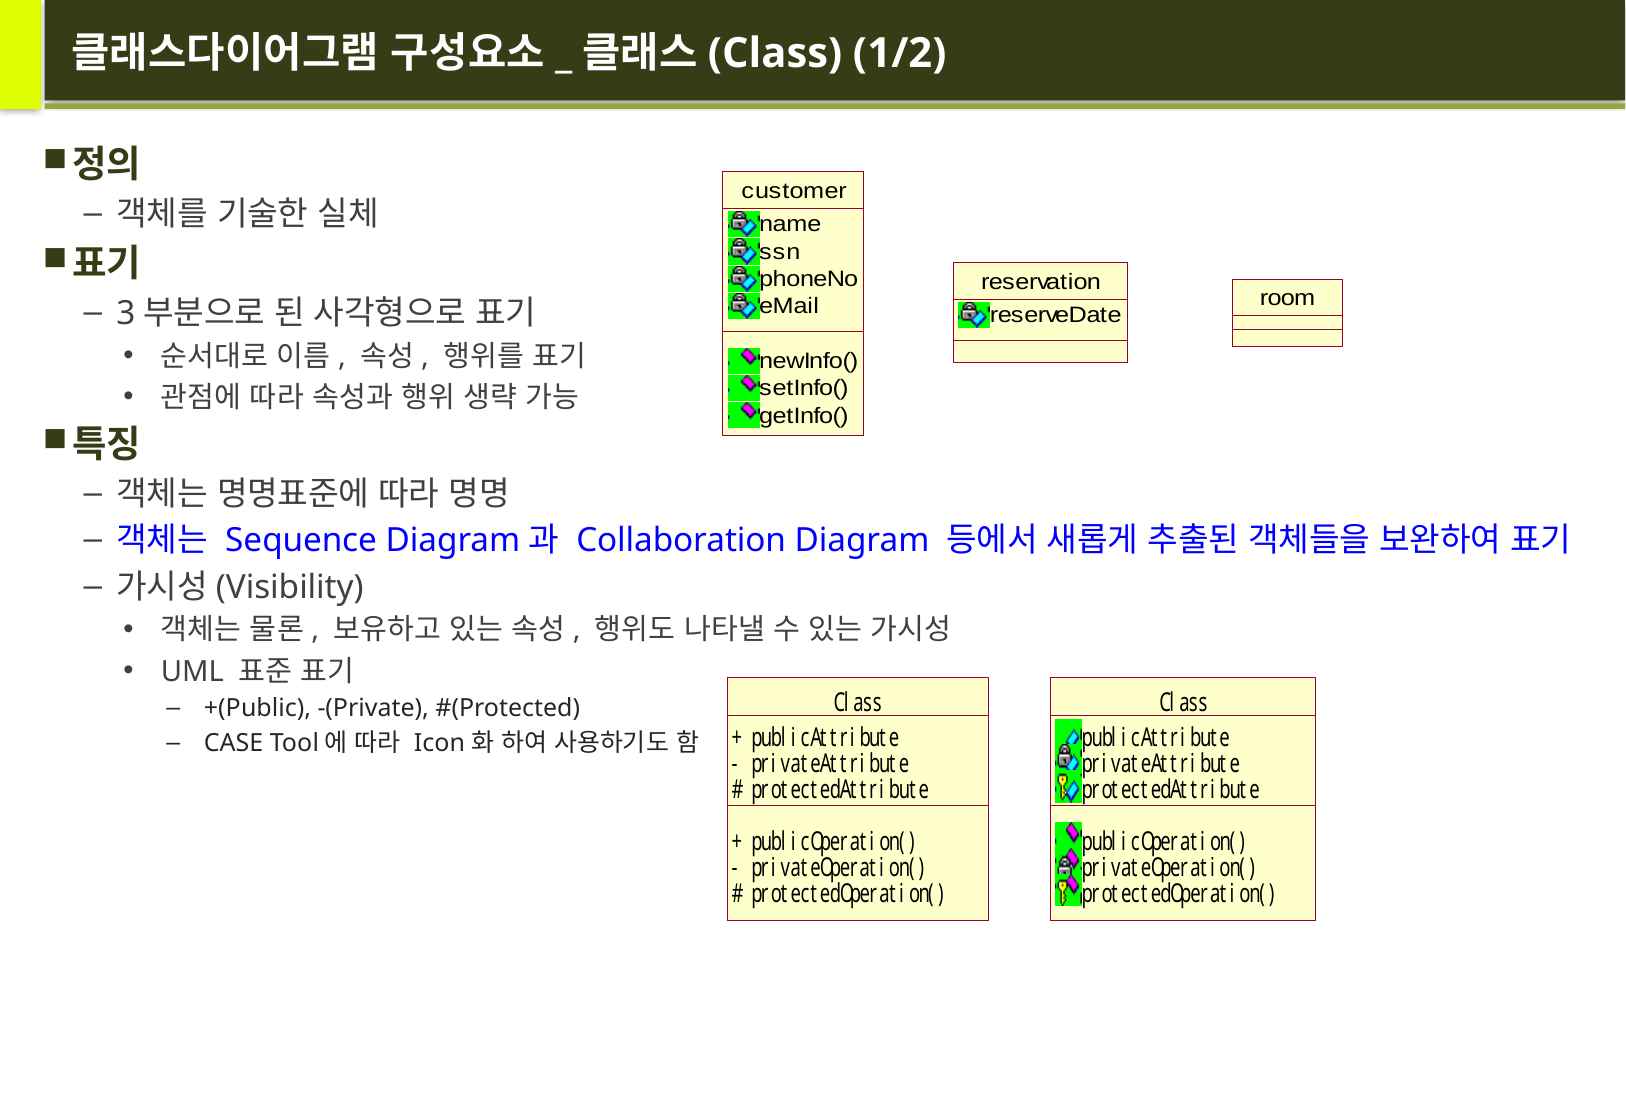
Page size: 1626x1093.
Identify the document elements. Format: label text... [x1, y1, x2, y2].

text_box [713, 664, 1332, 937]
picture [691, 158, 1377, 453]
list 정의 객체를 기술한 실체 표기 3부분으로 된 사각형으로 표기 순서대로 이름, 속성, 행위를 표기 관점에 따라 속성과 행위 생략 가능 특징 객체는 명명표준에 따라 명명 객체는 Sequence Diagram과 Collaboration Diagram 등에서 새롭게 추출된 객체들을 보완하여 표기 가시성(Visibility) 객체는 물론, 보유하고 있는 속성, 행위도 나타낼 수 있는 가시성 UML 표준 표기 +(Public), -(Private), #(Protected) CASE Tool에 따라 Icon화 하여 사용하기도 함 [27, 132, 1598, 1067]
title 클래스다이어그램 구성요소_클래스(Class) (1/2) [56, 0, 1604, 103]
